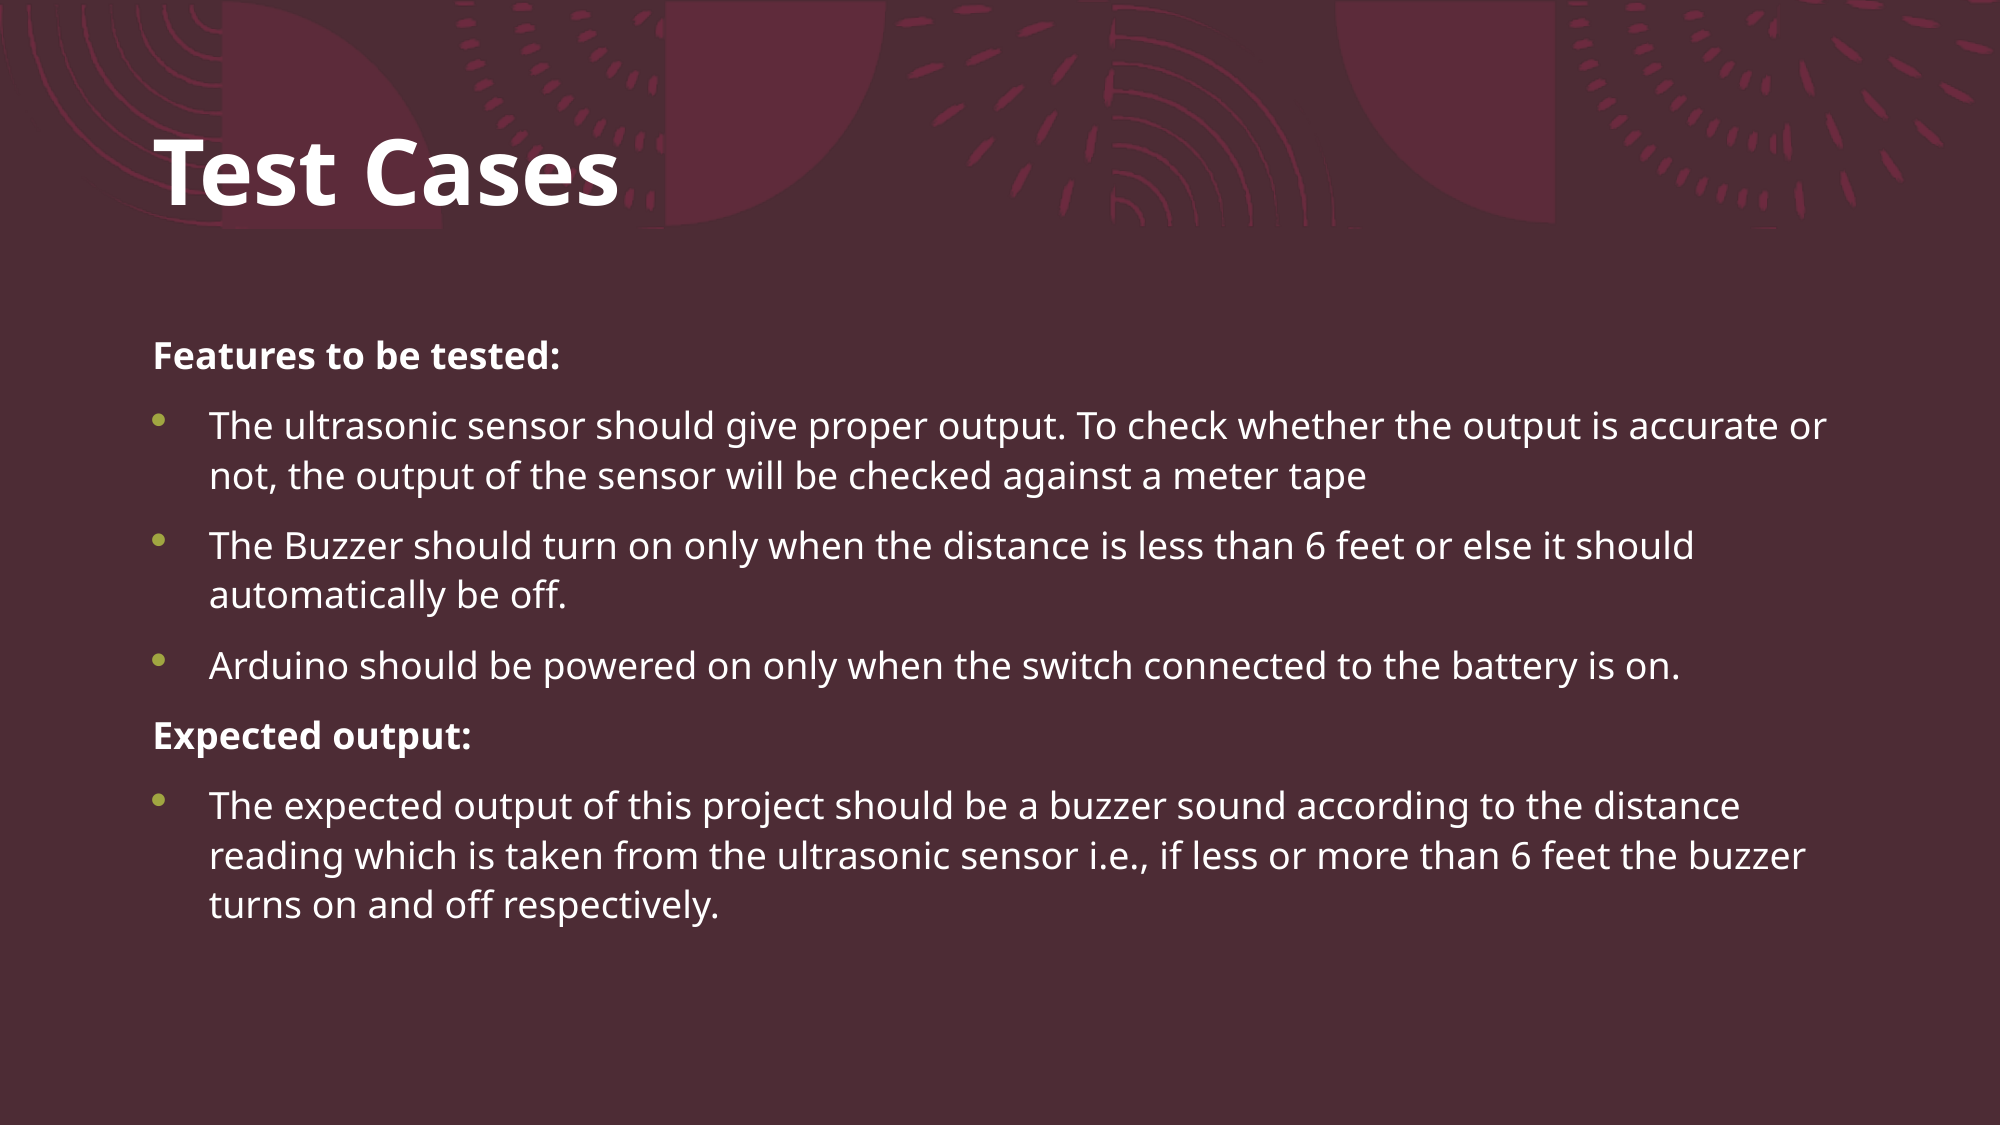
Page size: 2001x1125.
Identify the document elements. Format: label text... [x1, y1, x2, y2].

list Features to be tested: The ultrasonic sensor should give proper output. To check whether the output is accurate or not, the output of the sensor will be checked against a meter tape The Buzzer should turn on only when the distance is less than 6 feet or else it should automatically be off. Arduino should be powered on only when the switch connected to the battery is on. Expected output: The expected output of this project should be a buzzer sound according to the distance reading which is taken from the ultrasonic sensor i.e., if less or more than 6 feet the buzzer turns on and off respectively. [137, 319, 1863, 1009]
title Test Cases [137, 60, 1863, 278]
